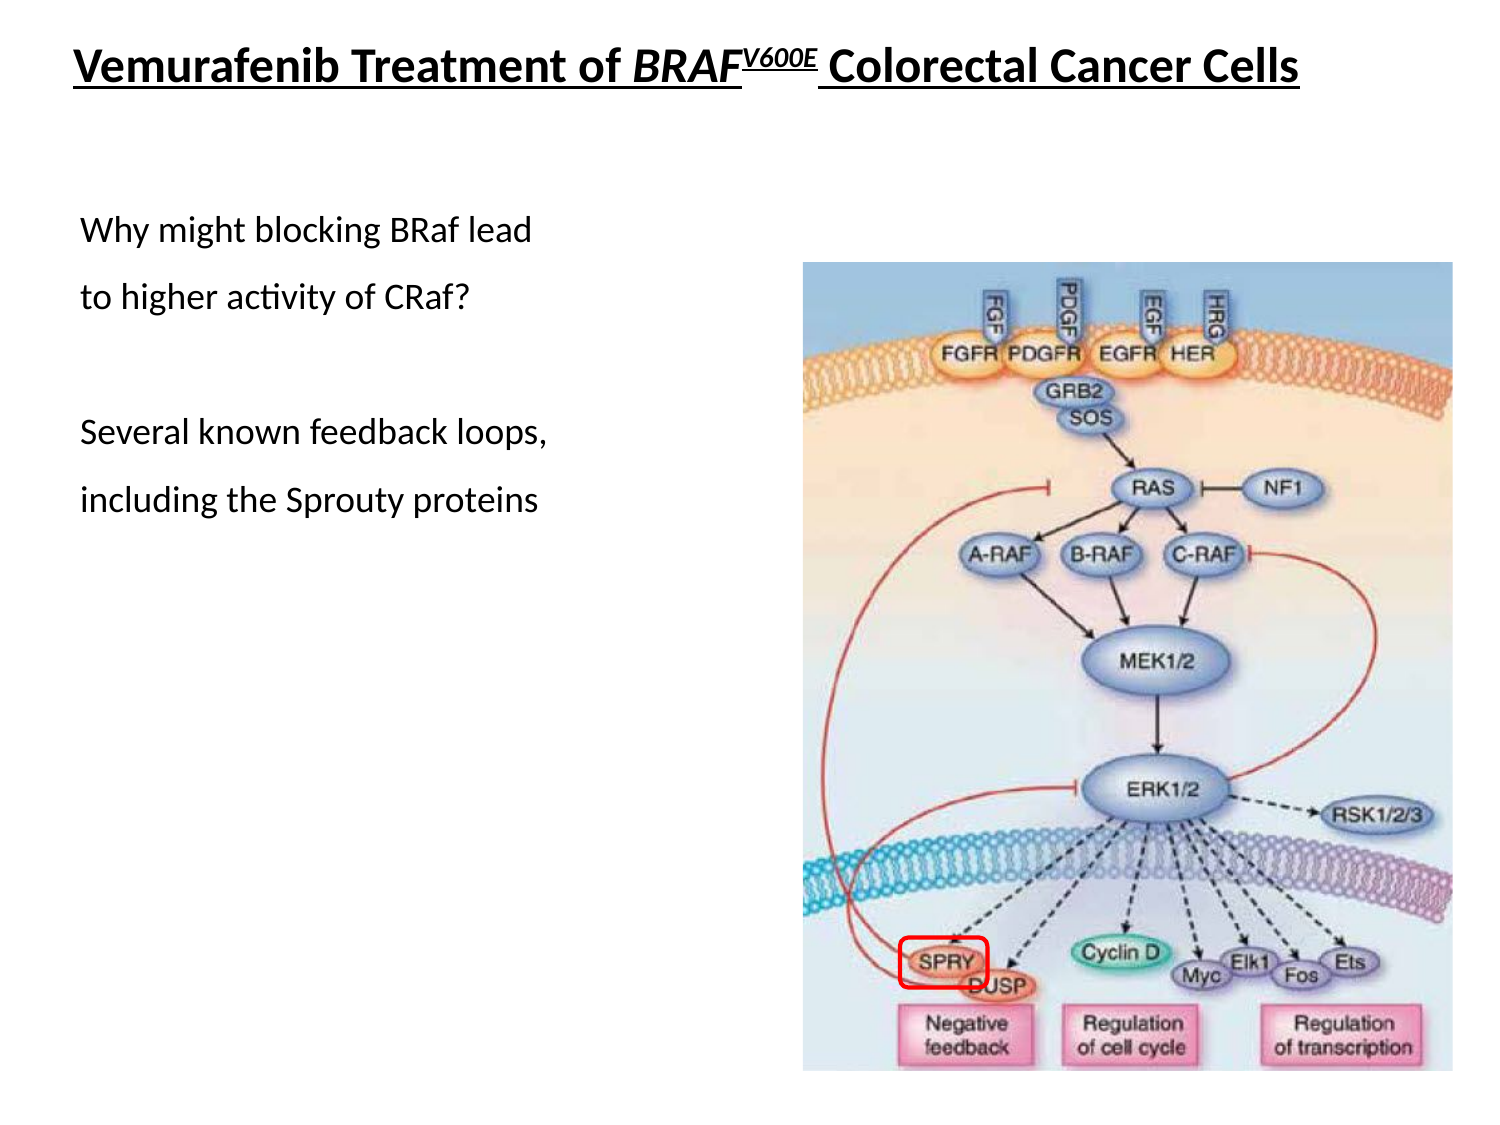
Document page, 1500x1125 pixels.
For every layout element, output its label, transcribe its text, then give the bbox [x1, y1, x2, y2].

picture [802, 262, 1453, 1071]
text_box Why might blocking BRaf lead to higher activity of CRaf? Several known feedback loops, including the Sprouty proteins [65, 174, 572, 528]
text_box Vemurafenib Treatment of BRAFV600E Colorectal Cancer Cells [58, 24, 1315, 100]
